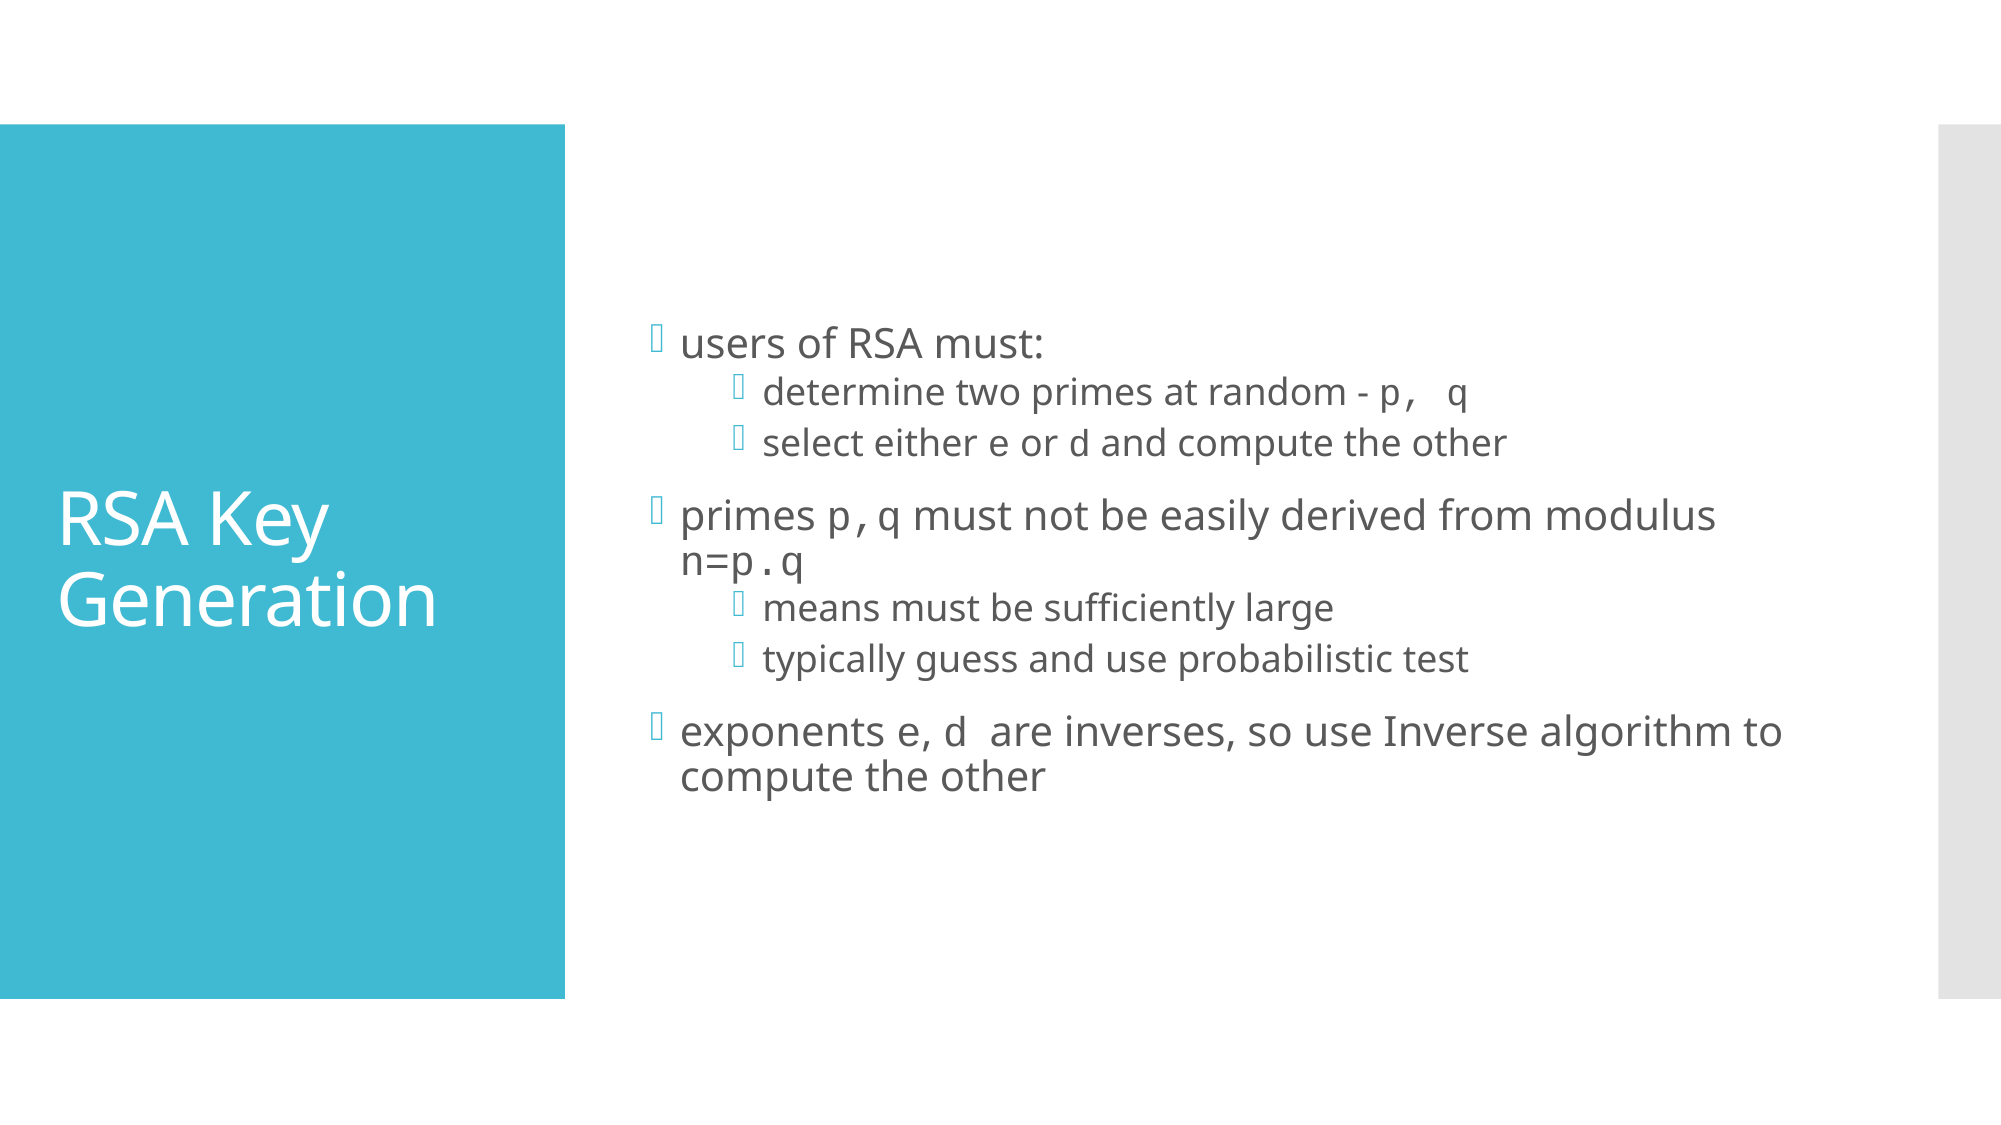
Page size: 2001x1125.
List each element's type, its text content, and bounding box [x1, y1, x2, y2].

list users of RSA must: determine two primes at random - p, q select either e or d and compute the other primes p,q must not be easily derived from modulus n=p.q means must be sufficiently large typically guess and use probabilistic test exponents e, d are inverses, so use Inverse algorithm to compute the other [634, 141, 1835, 982]
title RSA Key Generation [41, 184, 525, 940]
